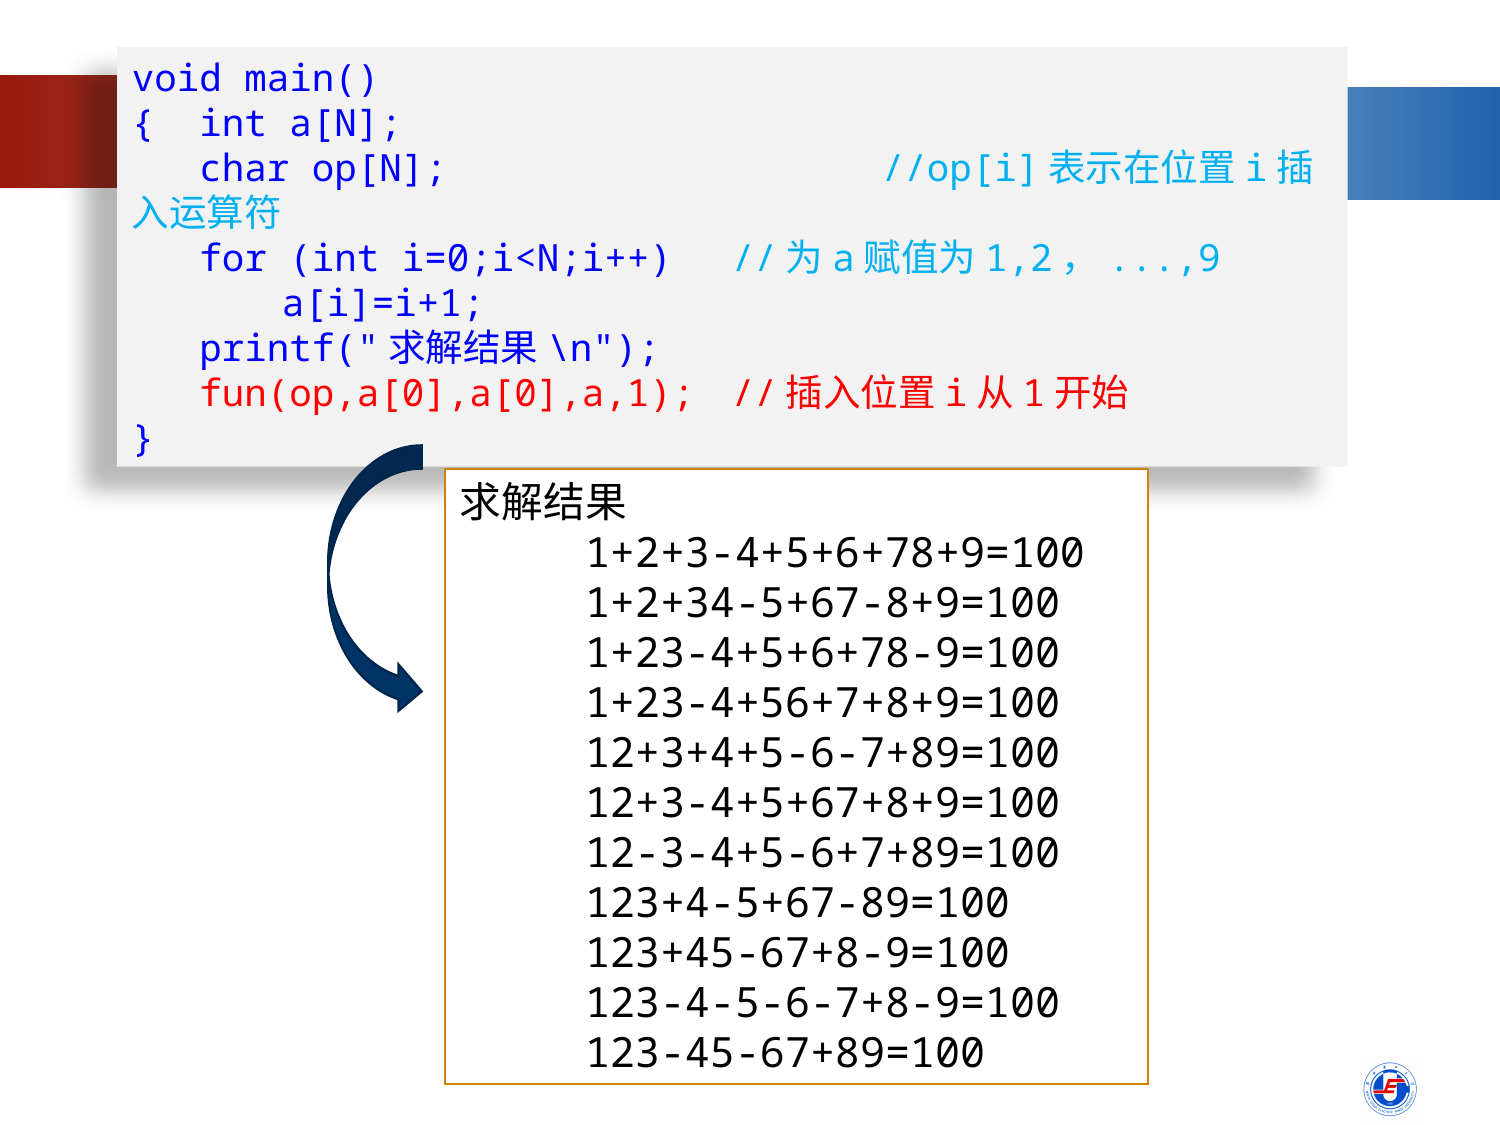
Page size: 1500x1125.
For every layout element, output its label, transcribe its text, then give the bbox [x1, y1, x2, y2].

text_box void main() { int a[N]; char op[N]; //op[i]表示在位置i插入运算符 for (int i=0;i<N;i++) //为a赋值为1,2，...,9 a[i]=i+1; printf("求解结果\n"); fun(op,a[0],a[0],a,1); //插入位置i从1开始 } [117, 46, 1348, 467]
text_box [327, 444, 424, 714]
picture [1359, 1054, 1425, 1125]
text_box 求解结果 1+2+3-4+5+6+78+9=100 1+2+34-5+67-8+9=100 1+23-4+5+6+78-9=100 1+23-4+56+7+8+9=100 12+3+4+5-6-7+89=100 12+3-4+5+67+8+9=100 12-3-4+5-6+7+89=100 123+4-5+67-89=100 123+45-67+8-9=100 123-4-5-6-7+8-9=100 123-45-67+89=100 [444, 468, 1149, 1085]
